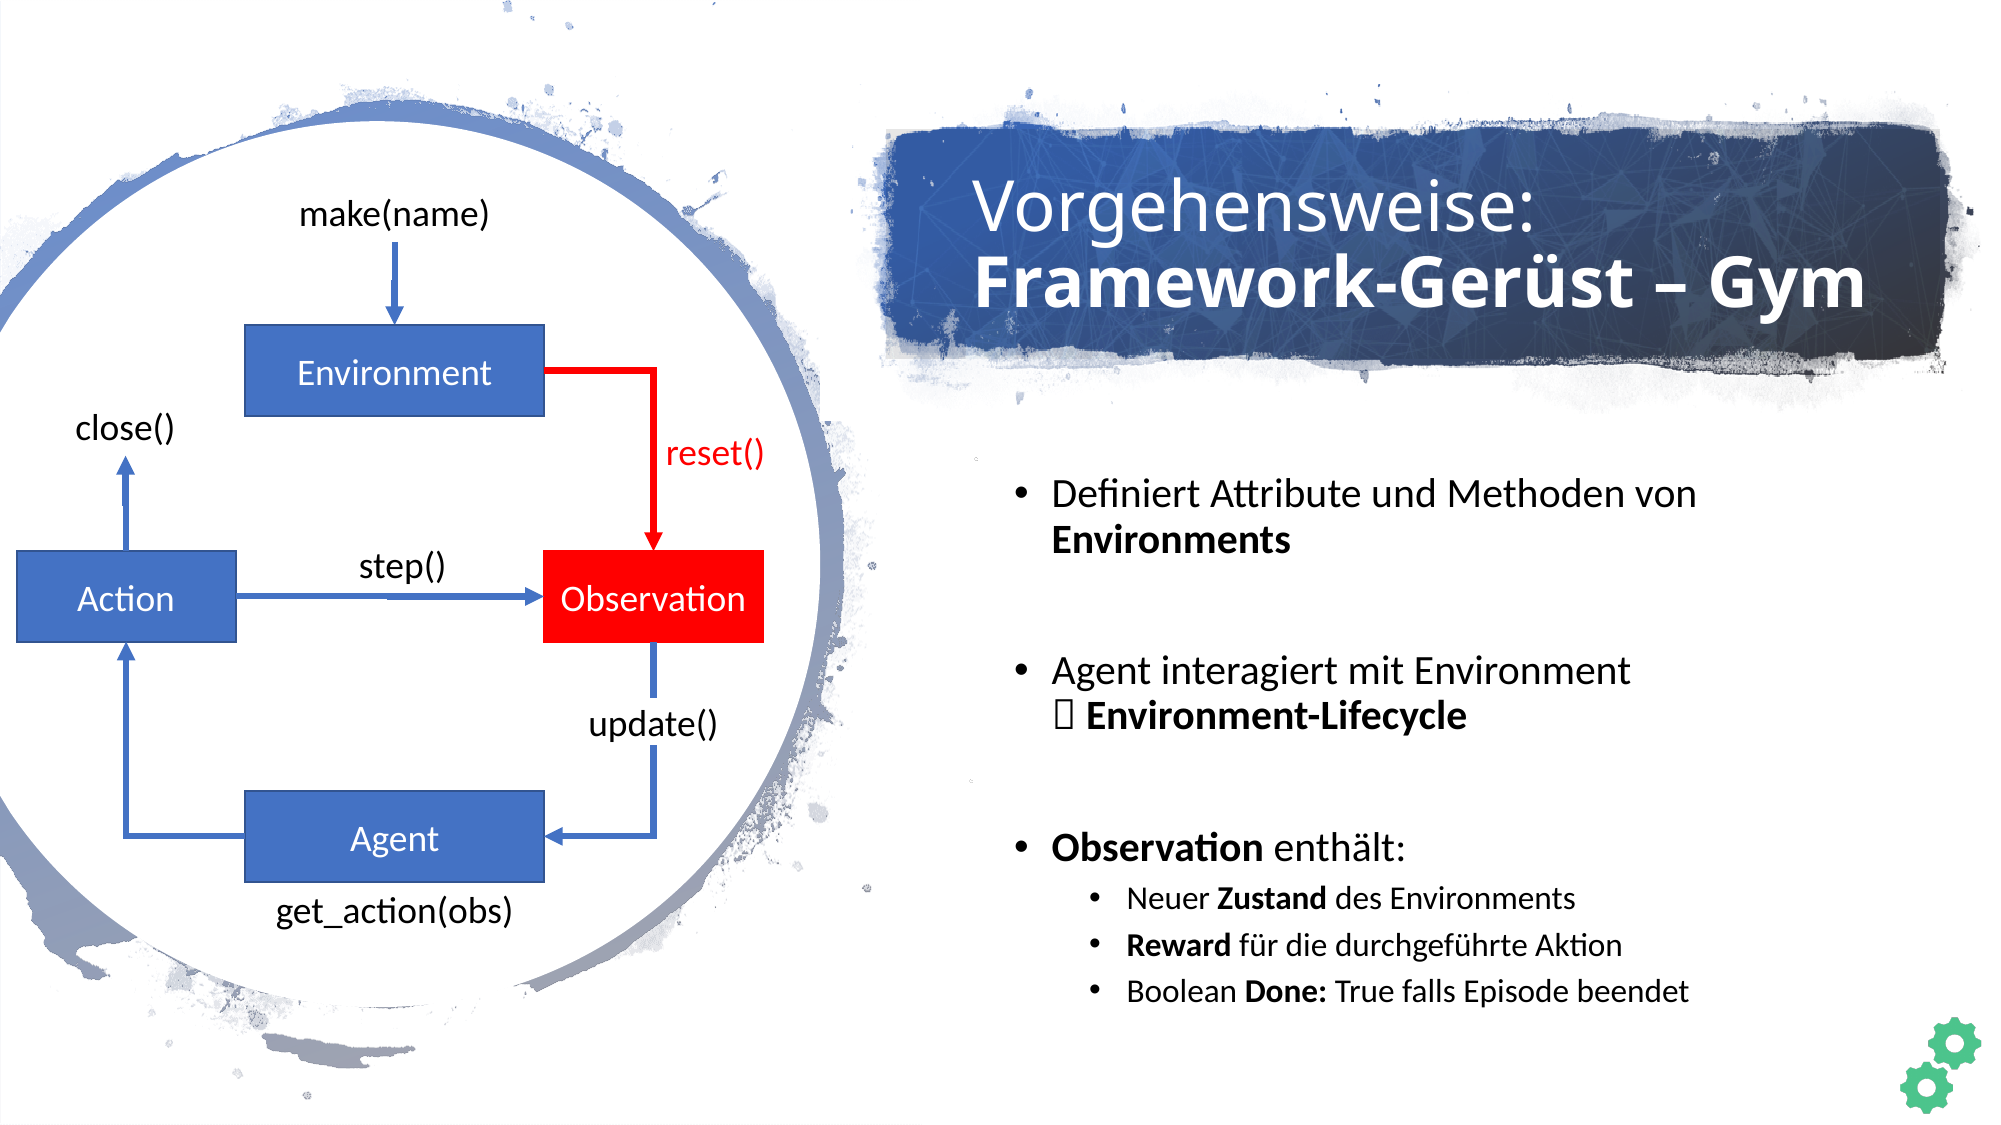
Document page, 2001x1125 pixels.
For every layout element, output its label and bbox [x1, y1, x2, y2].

picture [0, 0, 2000, 1125]
text_box [501, 684, 696, 794]
text_box [543, 370, 654, 551]
text_box [126, 641, 246, 837]
